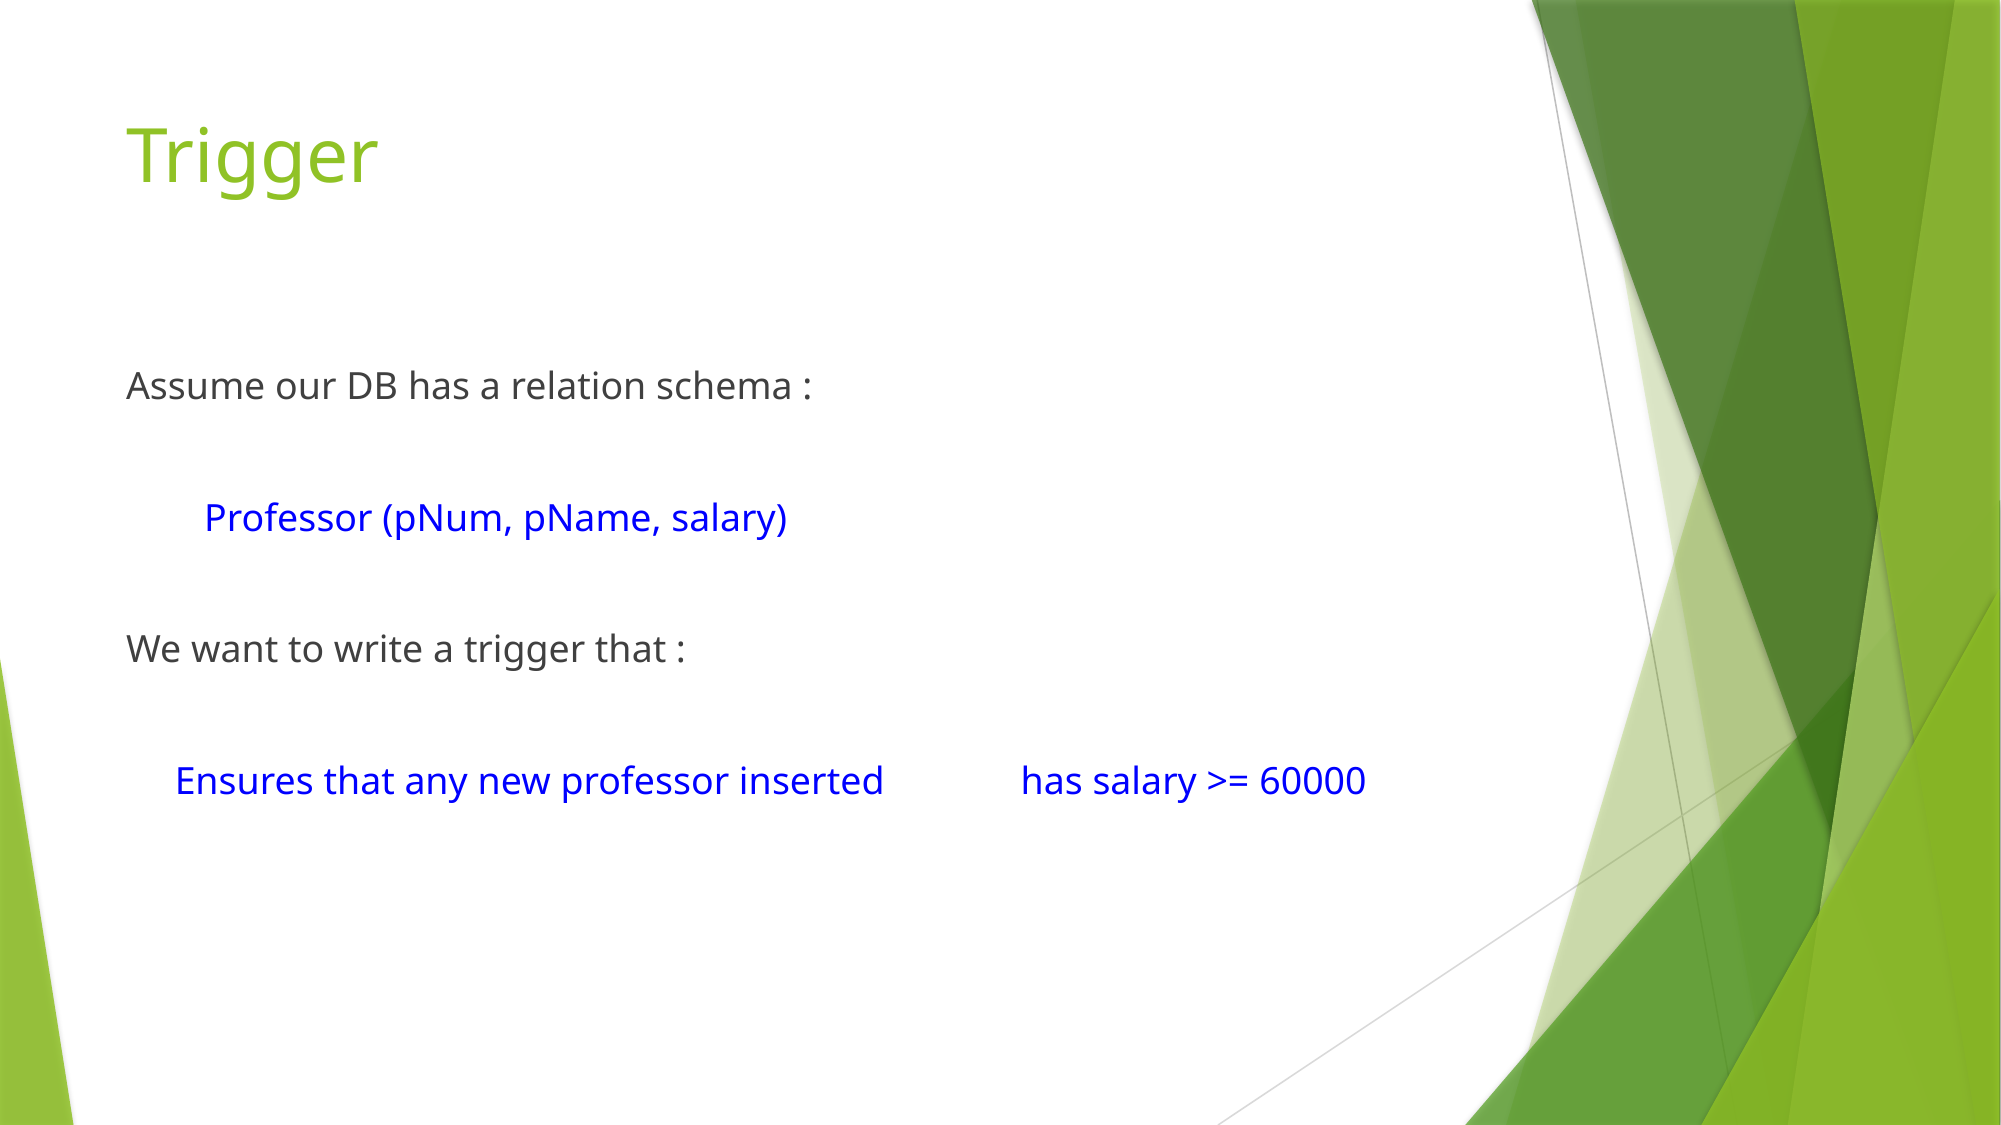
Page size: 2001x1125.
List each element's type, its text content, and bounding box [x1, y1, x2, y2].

title Trigger [111, 99, 1522, 317]
list Assume our DB has a relation schema : Professor (pNum, pName, salary) We want to write a trigger that : Ensures that any new professor inserted has salary >= 60000 [111, 354, 1522, 992]
